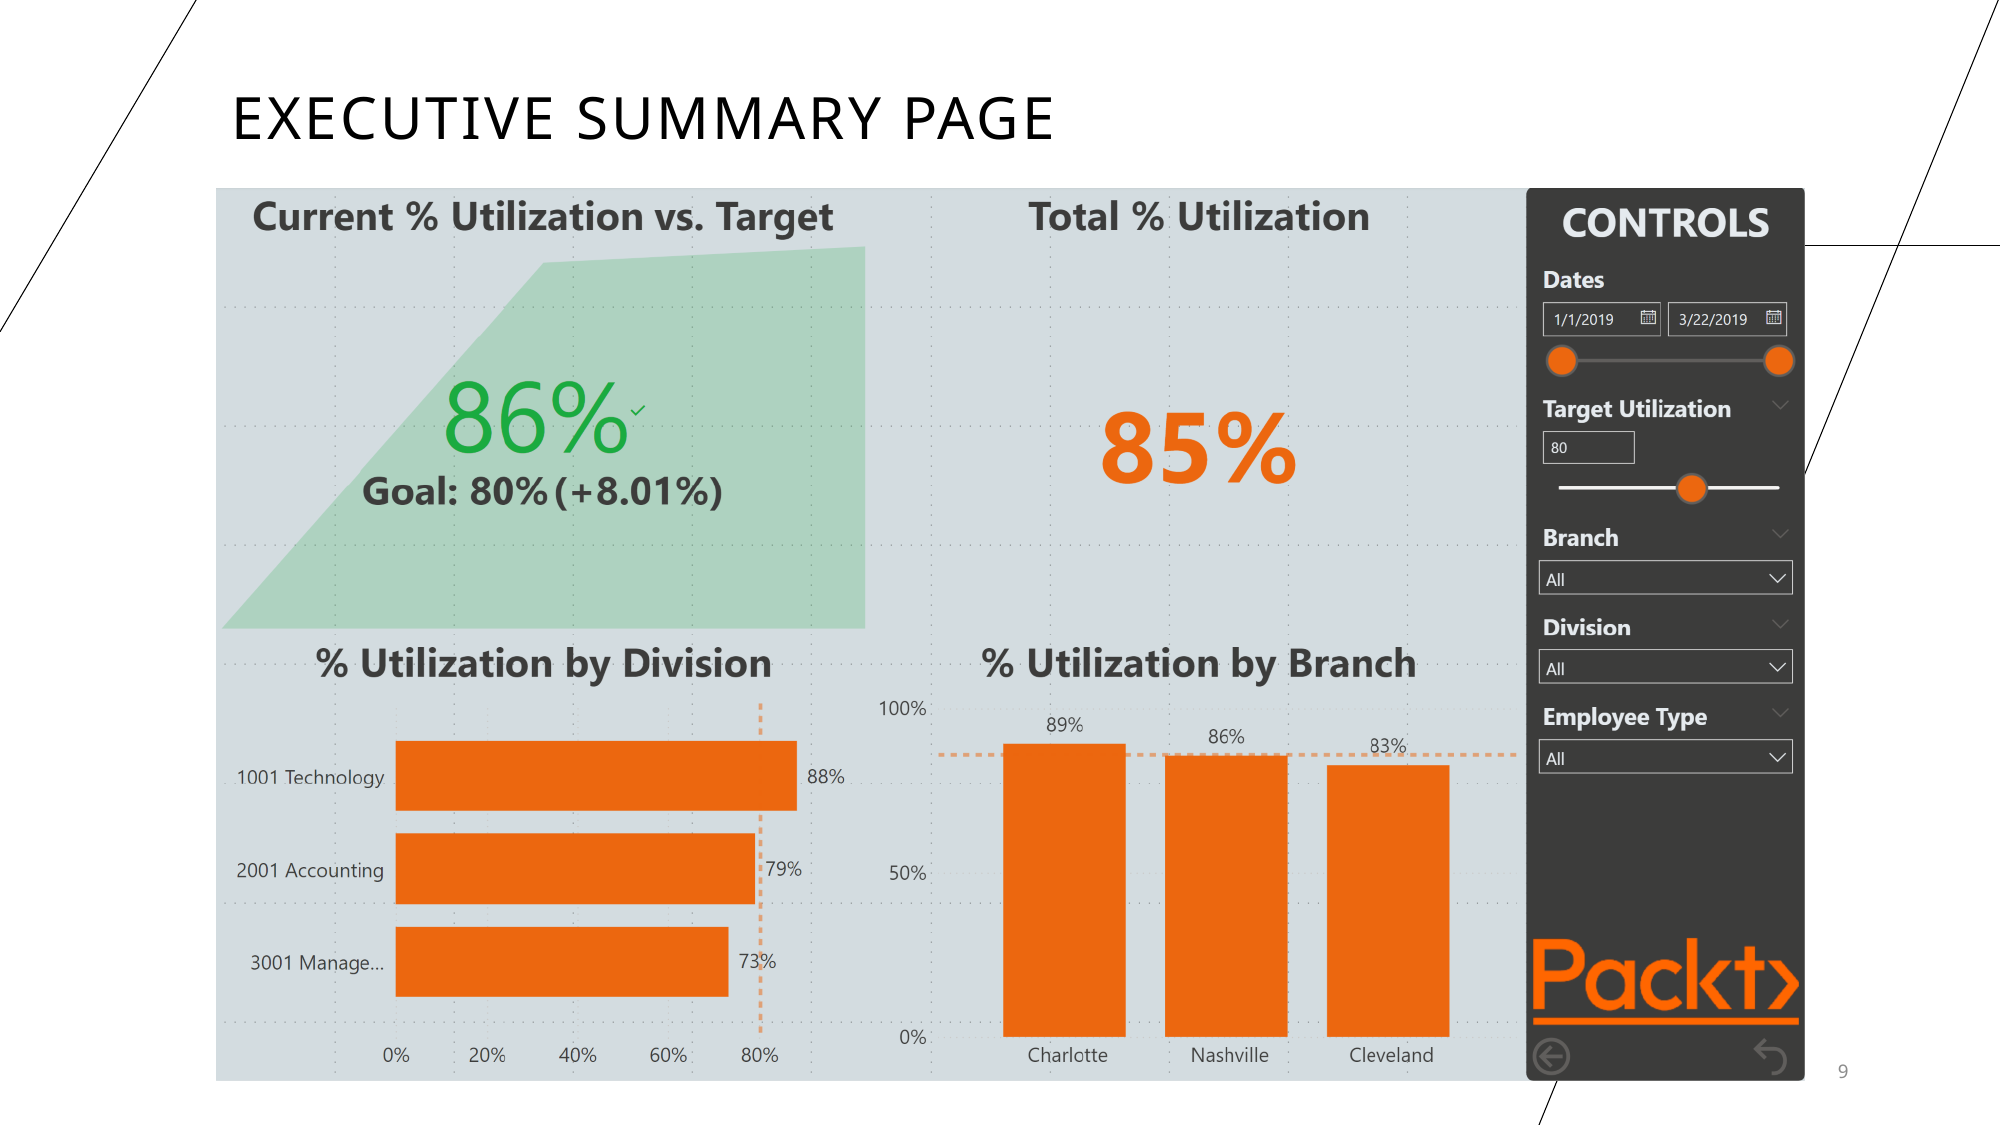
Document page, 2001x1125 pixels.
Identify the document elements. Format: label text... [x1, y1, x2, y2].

picture [216, 188, 1805, 1081]
title Executive summary page [216, 43, 1413, 160]
slide_number 9 [1701, 1042, 1864, 1103]
